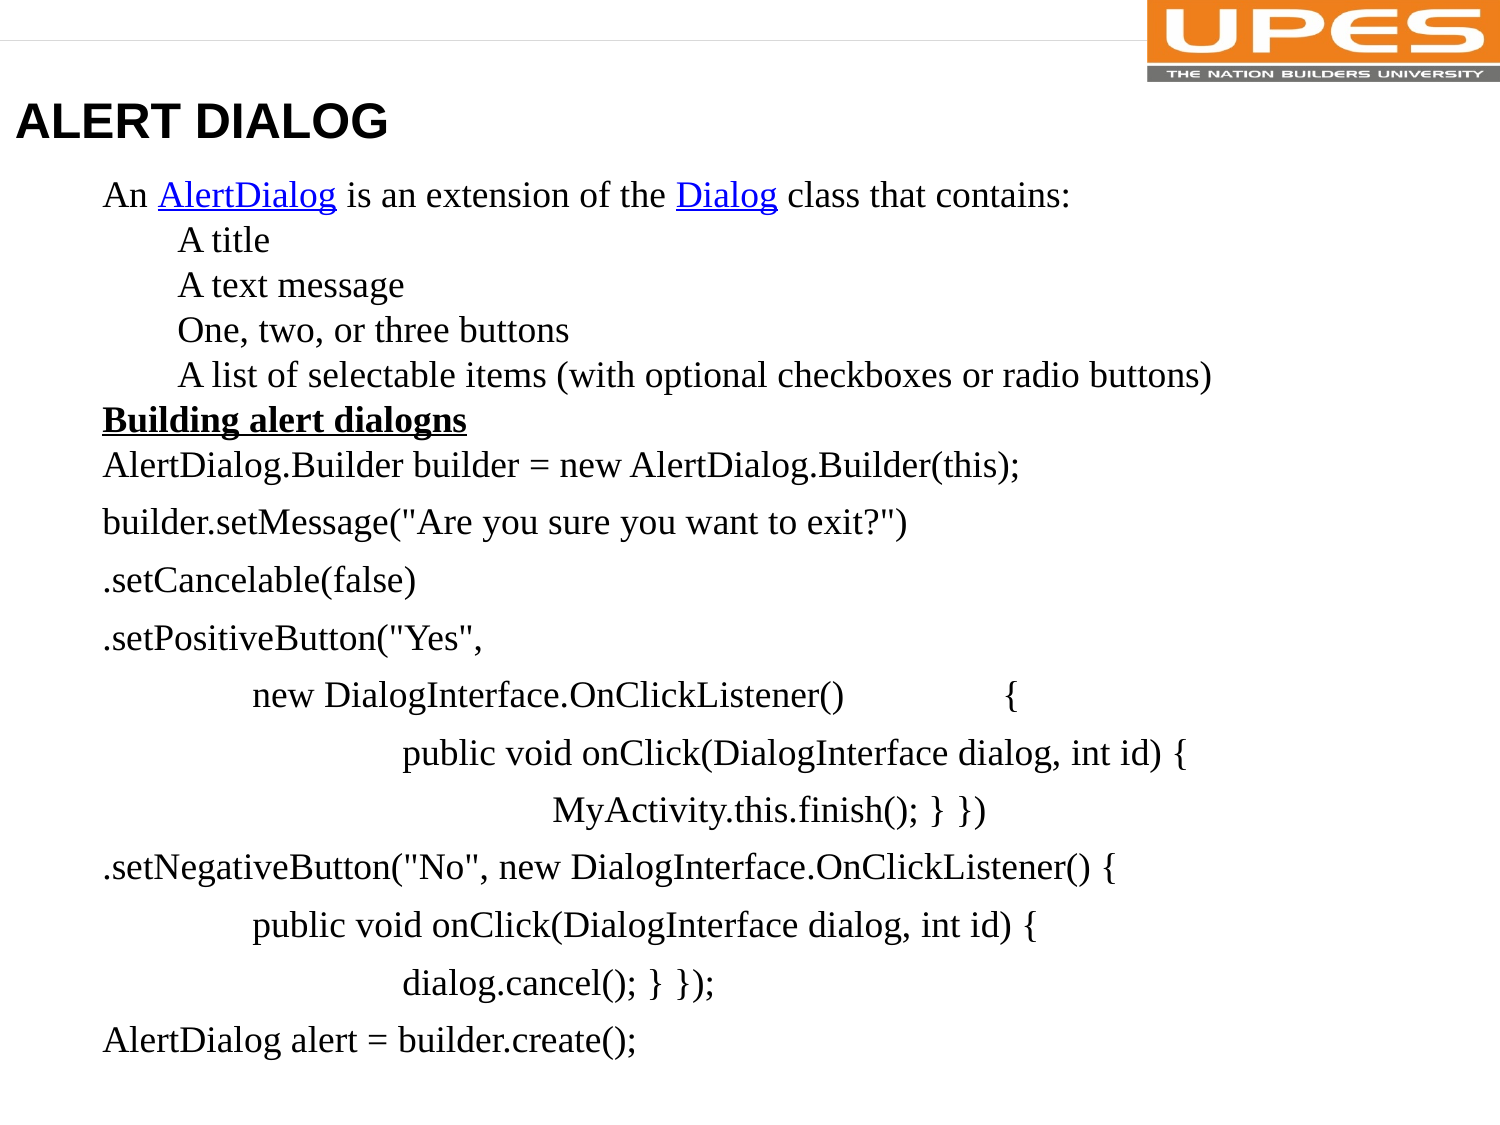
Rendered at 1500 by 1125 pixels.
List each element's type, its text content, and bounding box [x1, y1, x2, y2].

picture [1147, 0, 1500, 82]
text_box ALERT DIALOG [0, 81, 1038, 156]
text_box An AlertDialog is an extension of the Dialog class that contains: A title A text message One, two, or three buttons A list of selectable items (with optional checkboxes or radio buttons) Building alert dialogns AlertDialog.Builder builder = new AlertDialog.Builder(this); builder.setMessage("Are you sure you want to exit?") .setCancelable(false) .setPositiveButton("Yes", new DialogInterface.OnClickListener() { public void onClick(DialogInterface dialog, int id) { MyActivity.this.finish(); } }) .setNegativeButton("No", new DialogInterface.OnClickListener() { public void onClick(DialogInterface dialog, int id) { dialog.cancel(); } }); AlertDialog alert = builder.create(); [87, 162, 1450, 1125]
